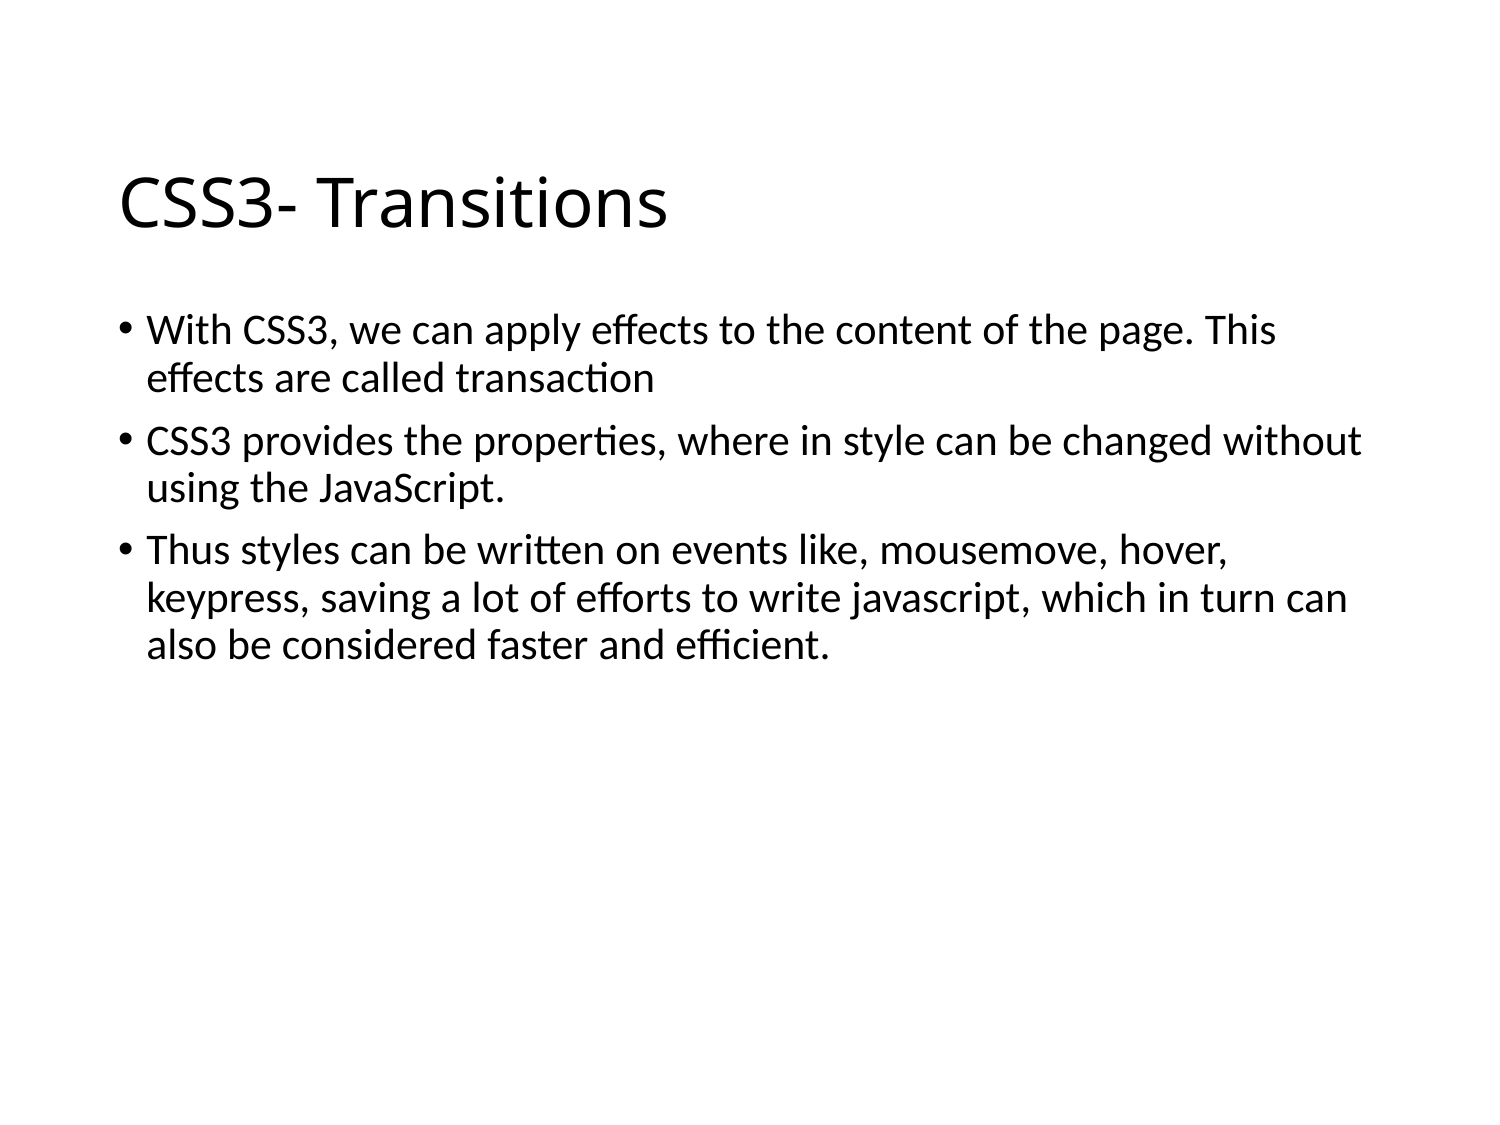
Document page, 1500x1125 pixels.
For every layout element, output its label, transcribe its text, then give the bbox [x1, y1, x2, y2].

list With CSS3, we can apply effects to the content of the page. This effects are called transaction CSS3 provides the properties, where in style can be changed without using the JavaScript. Thus styles can be written on events like, mousemove, hover, keypress, saving a lot of efforts to write javascript, which in turn can also be considered faster and efficient. [103, 299, 1397, 1014]
title CSS3- Transitions [103, 59, 1397, 278]
